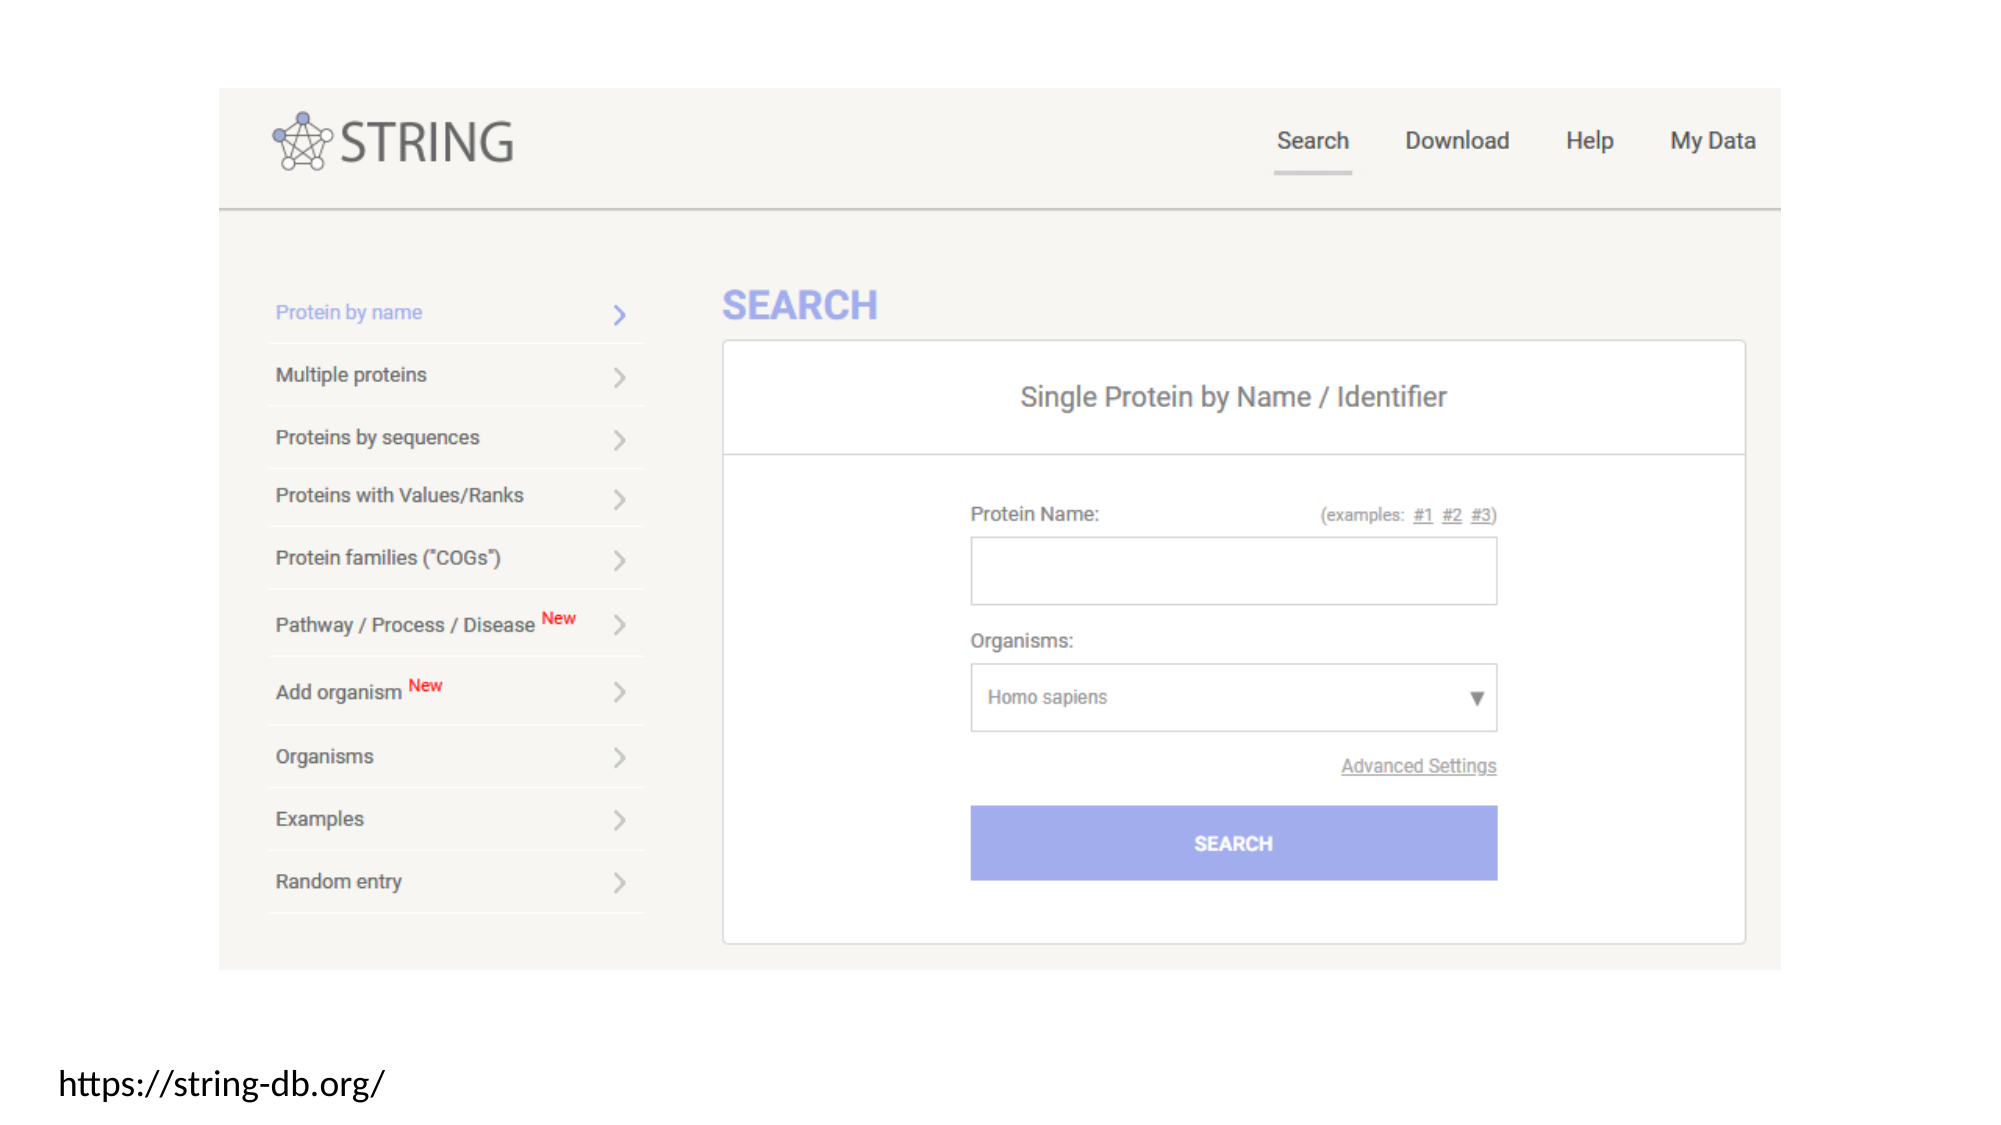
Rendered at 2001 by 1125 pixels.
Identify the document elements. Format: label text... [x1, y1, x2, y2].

text_box https://string-db.org/ [43, 1051, 418, 1111]
picture [219, 88, 1781, 970]
